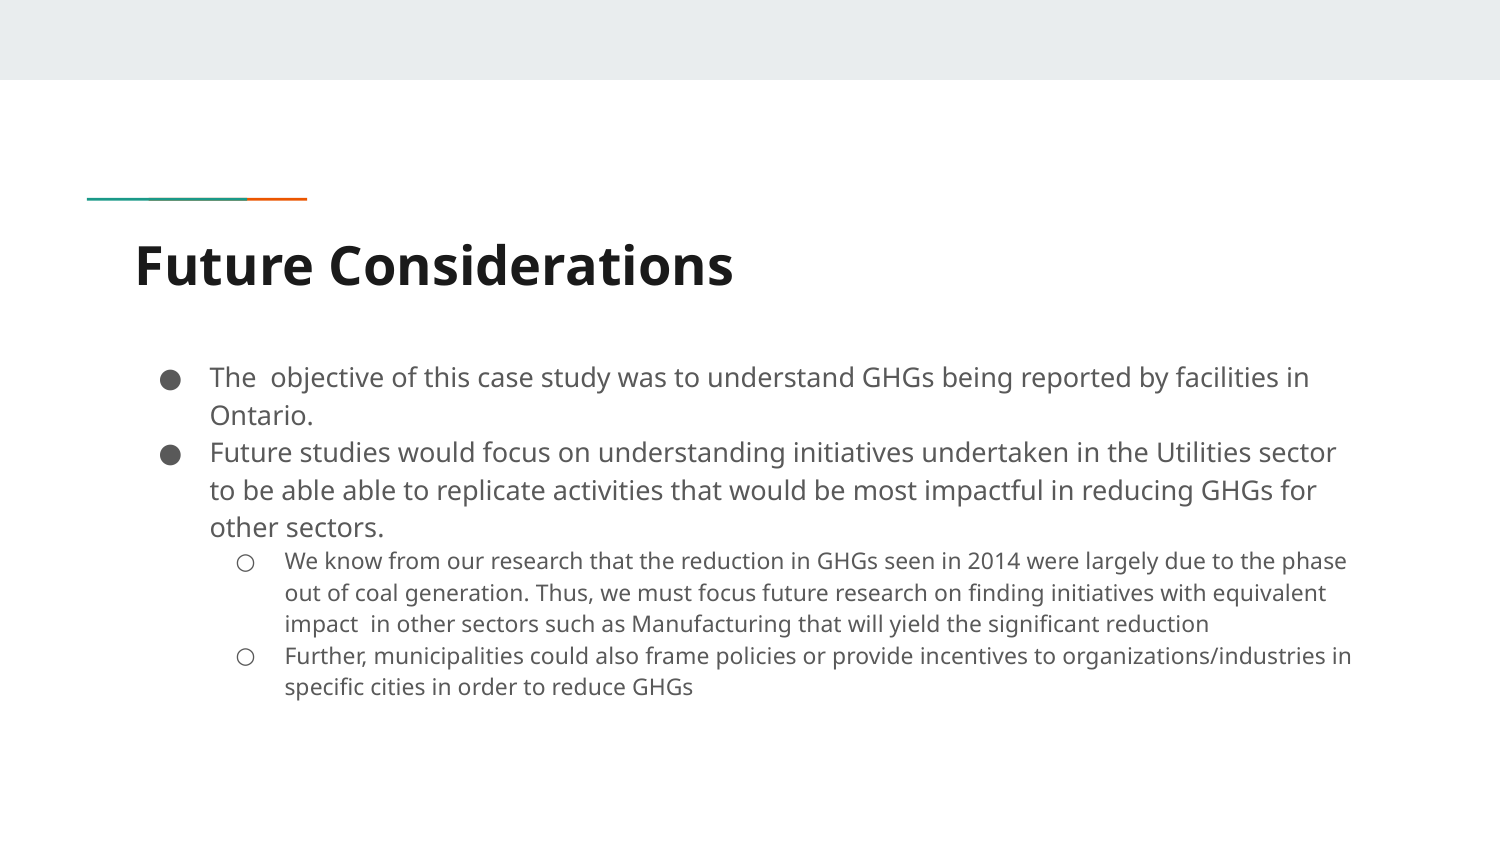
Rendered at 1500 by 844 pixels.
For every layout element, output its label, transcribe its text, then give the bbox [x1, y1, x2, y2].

title Future Considerations [119, 216, 1381, 305]
list The objective of this case study was to understand GHGs being reported by facilities in Ontario. Future studies would focus on understanding initiatives undertaken in the Utilities sector to be able able to replicate activities that would be most impactful in reducing GHGs for other sectors. We know from our research that the reduction in GHGs seen in 2014 were largely due to the phase out of coal generation. Thus, we must focus future research on finding initiatives with equivalent impact in other sectors such as Manufacturing that will yield the significant reduction Further, municipalities could also frame policies or provide incentives to organizations/industries in specific cities in order to reduce GHGs [119, 341, 1381, 712]
